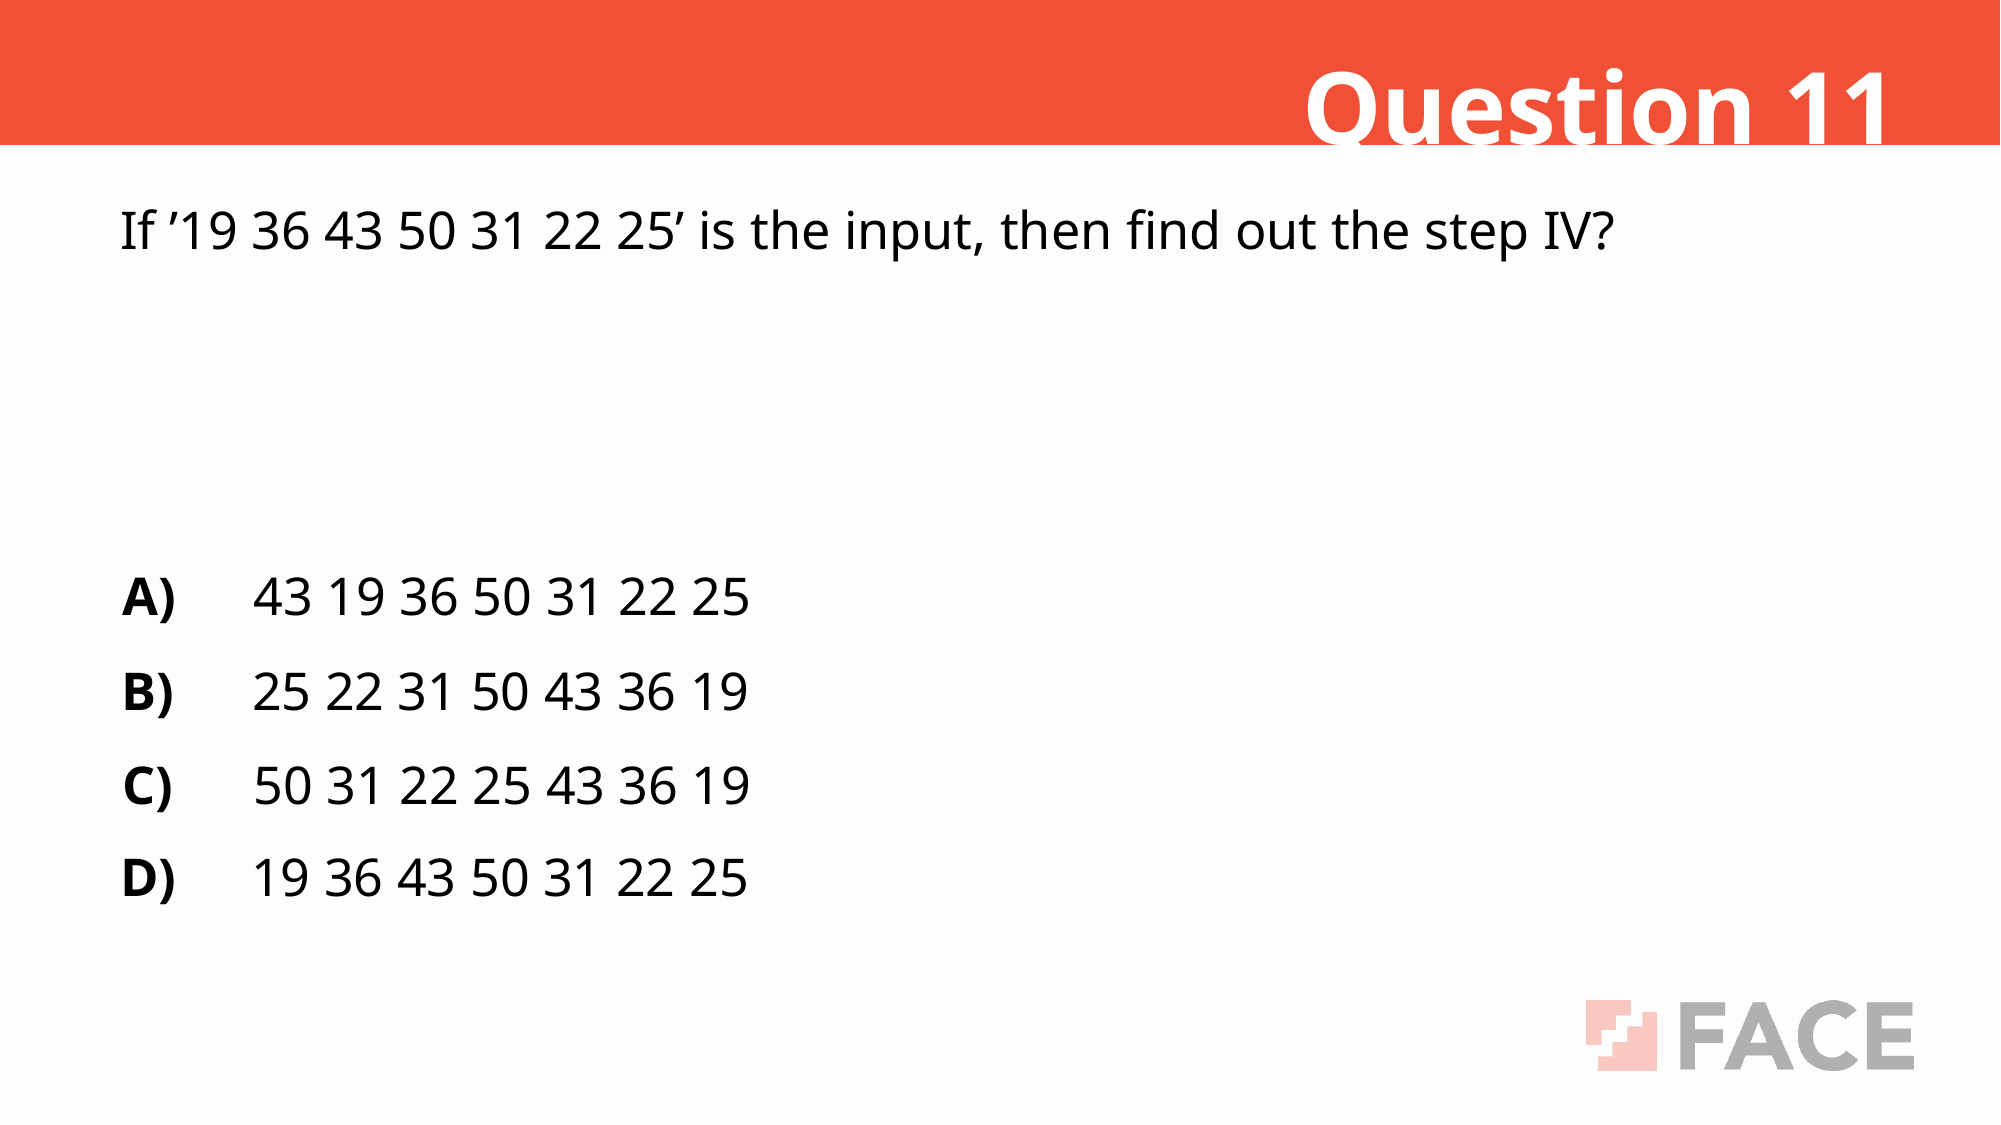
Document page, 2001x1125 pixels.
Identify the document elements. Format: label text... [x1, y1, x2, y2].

text_box C) [107, 713, 223, 823]
text_box D) [105, 806, 220, 915]
text_box 19 36 43 50 31 22 25 [236, 806, 1893, 915]
text_box B) [106, 619, 221, 728]
text_box If ’19 36 43 50 31 22 25’ is the input, then find out the step IV? [105, 189, 1895, 267]
text_box 43 19 36 50 31 22 25 [238, 525, 1896, 634]
picture [1586, 1000, 1914, 1072]
text_box A) [107, 525, 223, 634]
text_box 50 31 22 25 43 36 19 [238, 713, 1896, 823]
text_box [0, 0, 2000, 147]
text_box 25 22 31 50 43 36 19 [237, 619, 1894, 728]
text_box Question 11 [638, 37, 1914, 173]
